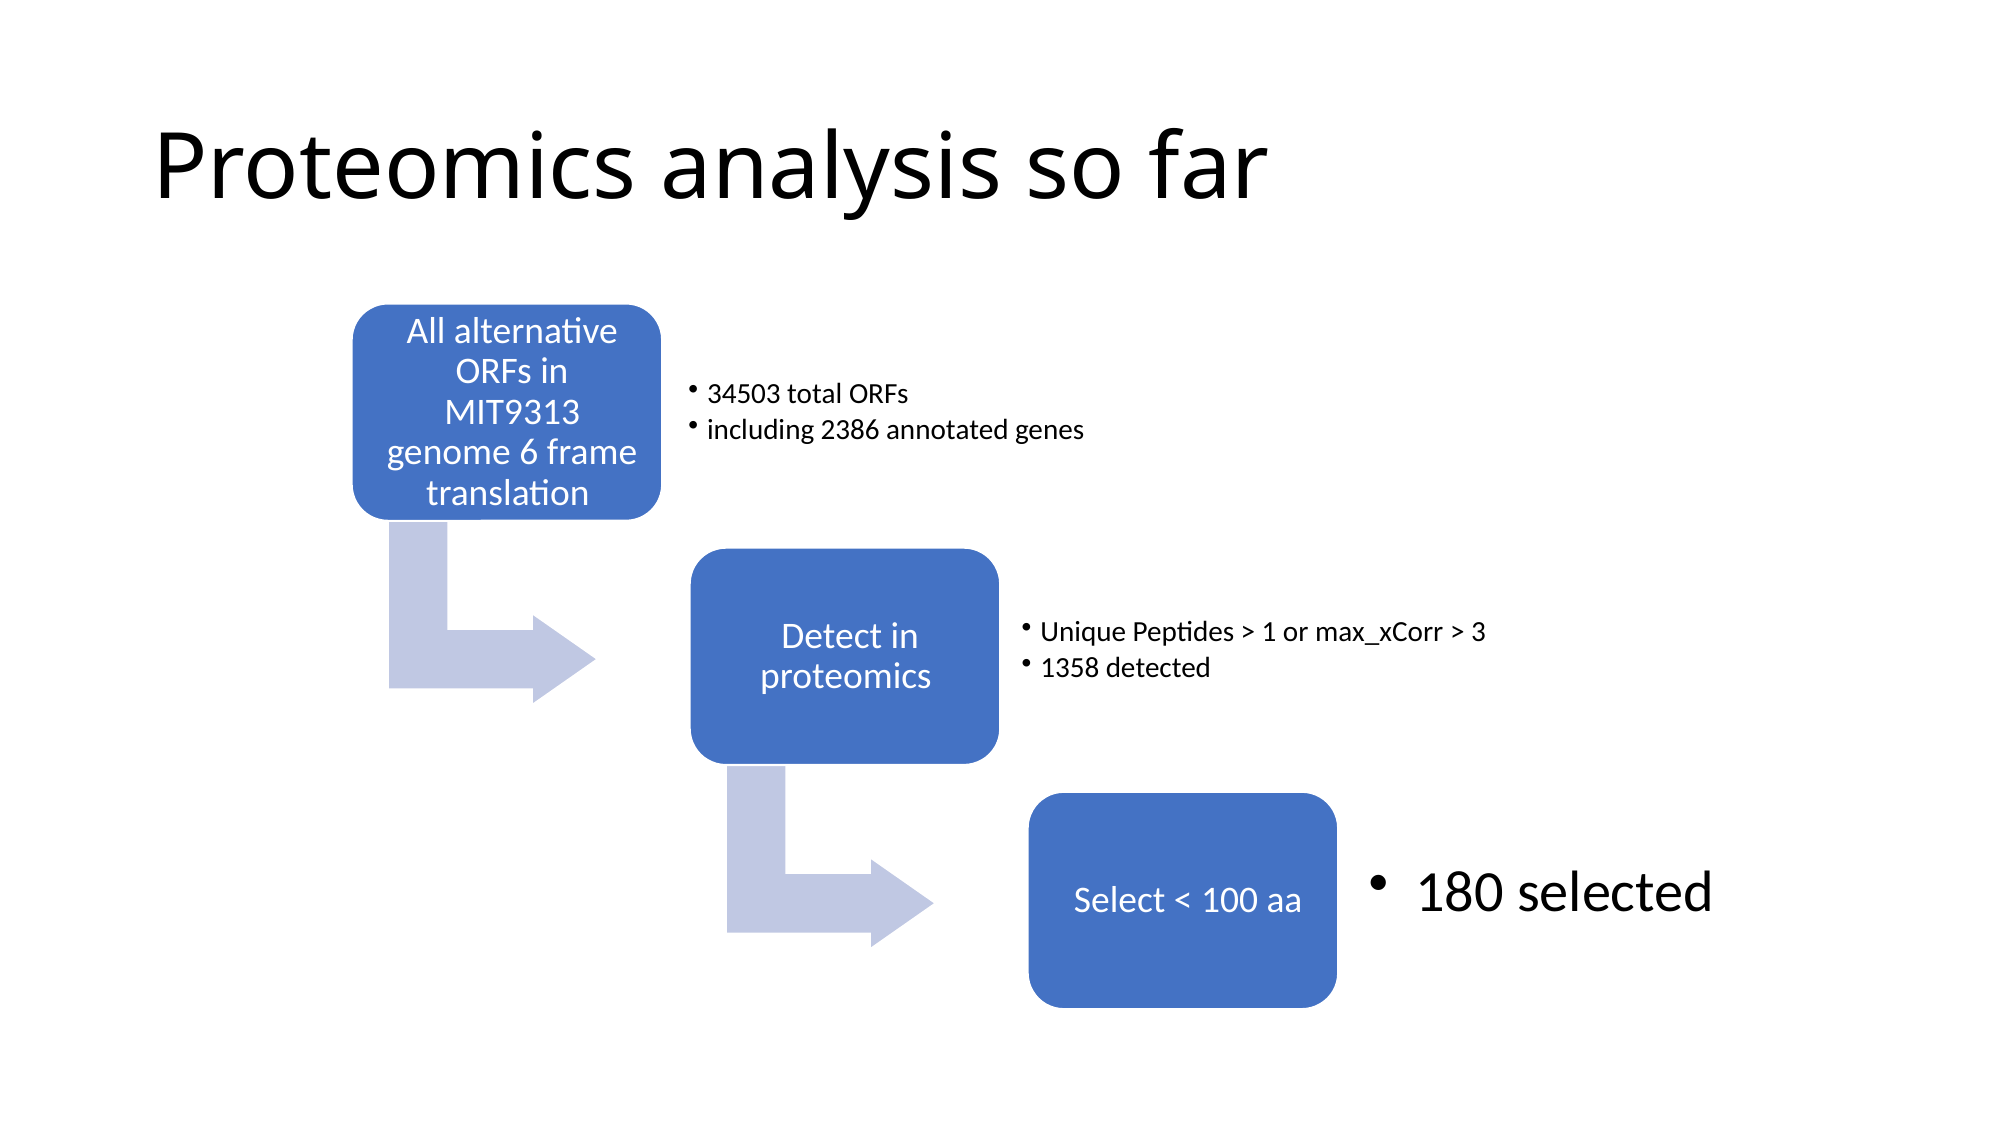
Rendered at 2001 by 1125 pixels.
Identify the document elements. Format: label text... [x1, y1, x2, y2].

title Proteomics analysis so far [137, 59, 1863, 278]
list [137, 299, 1863, 1014]
